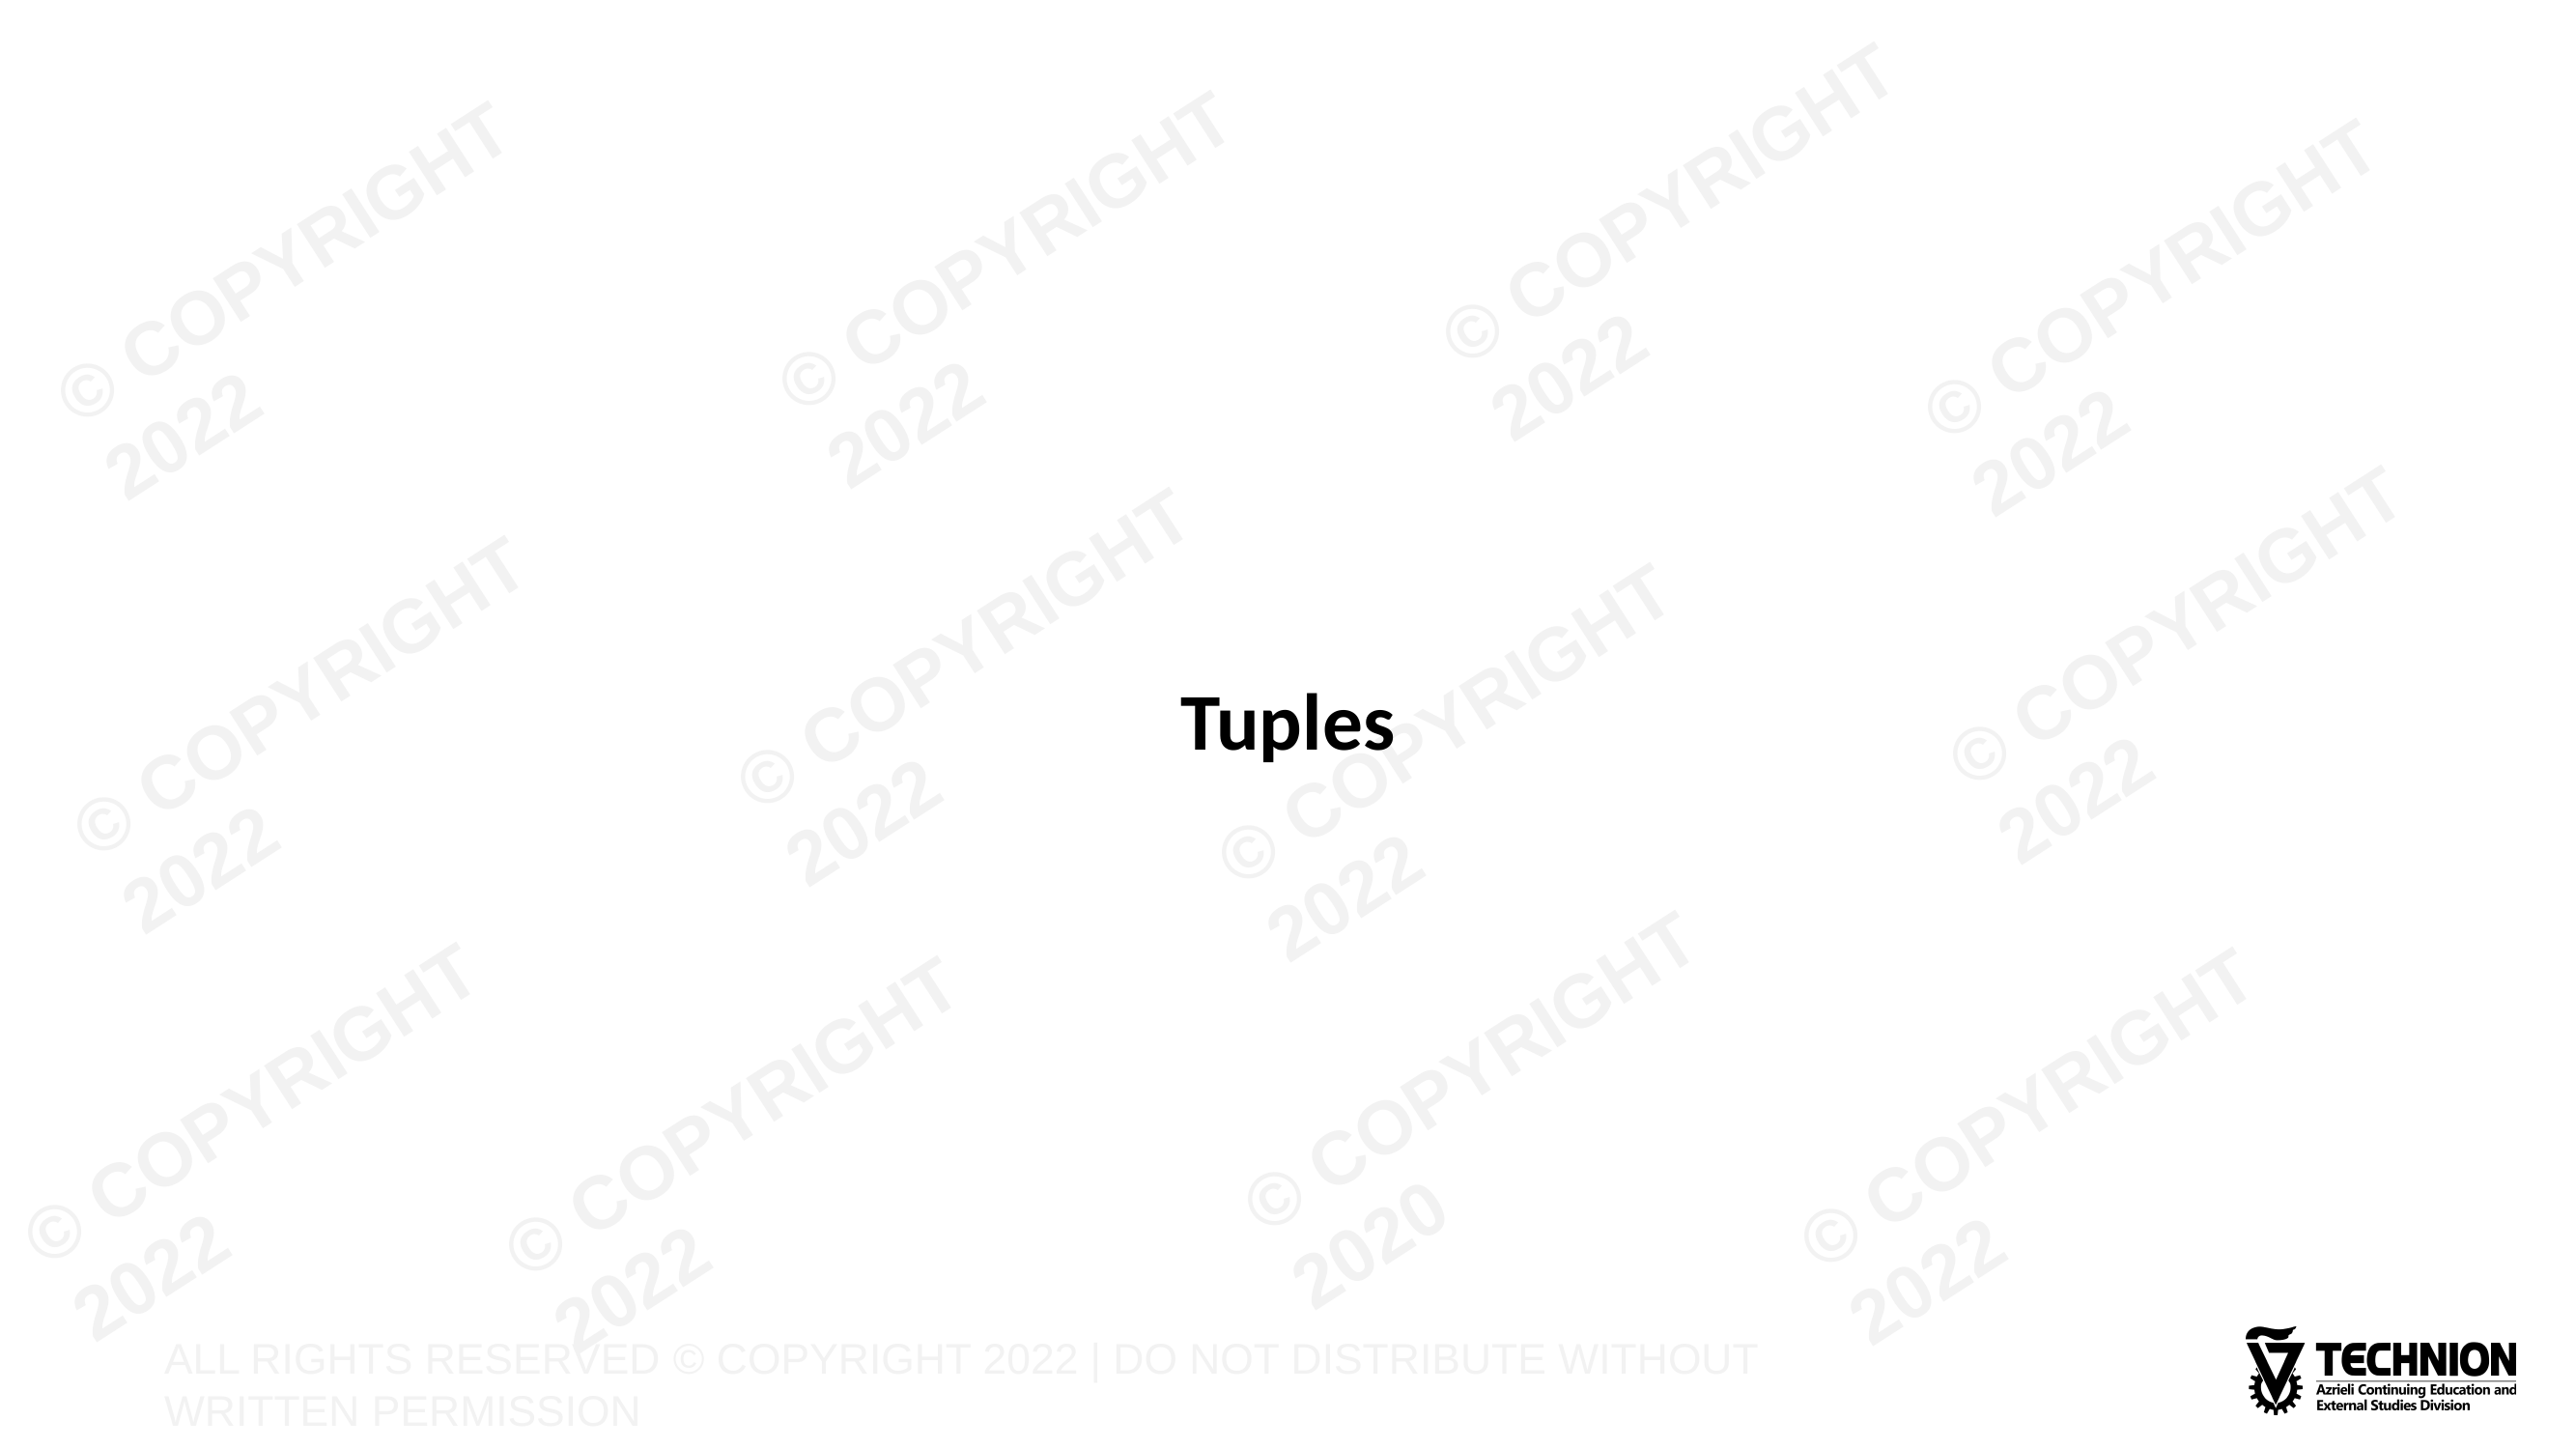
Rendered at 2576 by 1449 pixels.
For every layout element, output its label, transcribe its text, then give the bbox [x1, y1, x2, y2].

title Tuples [749, 649, 1827, 800]
